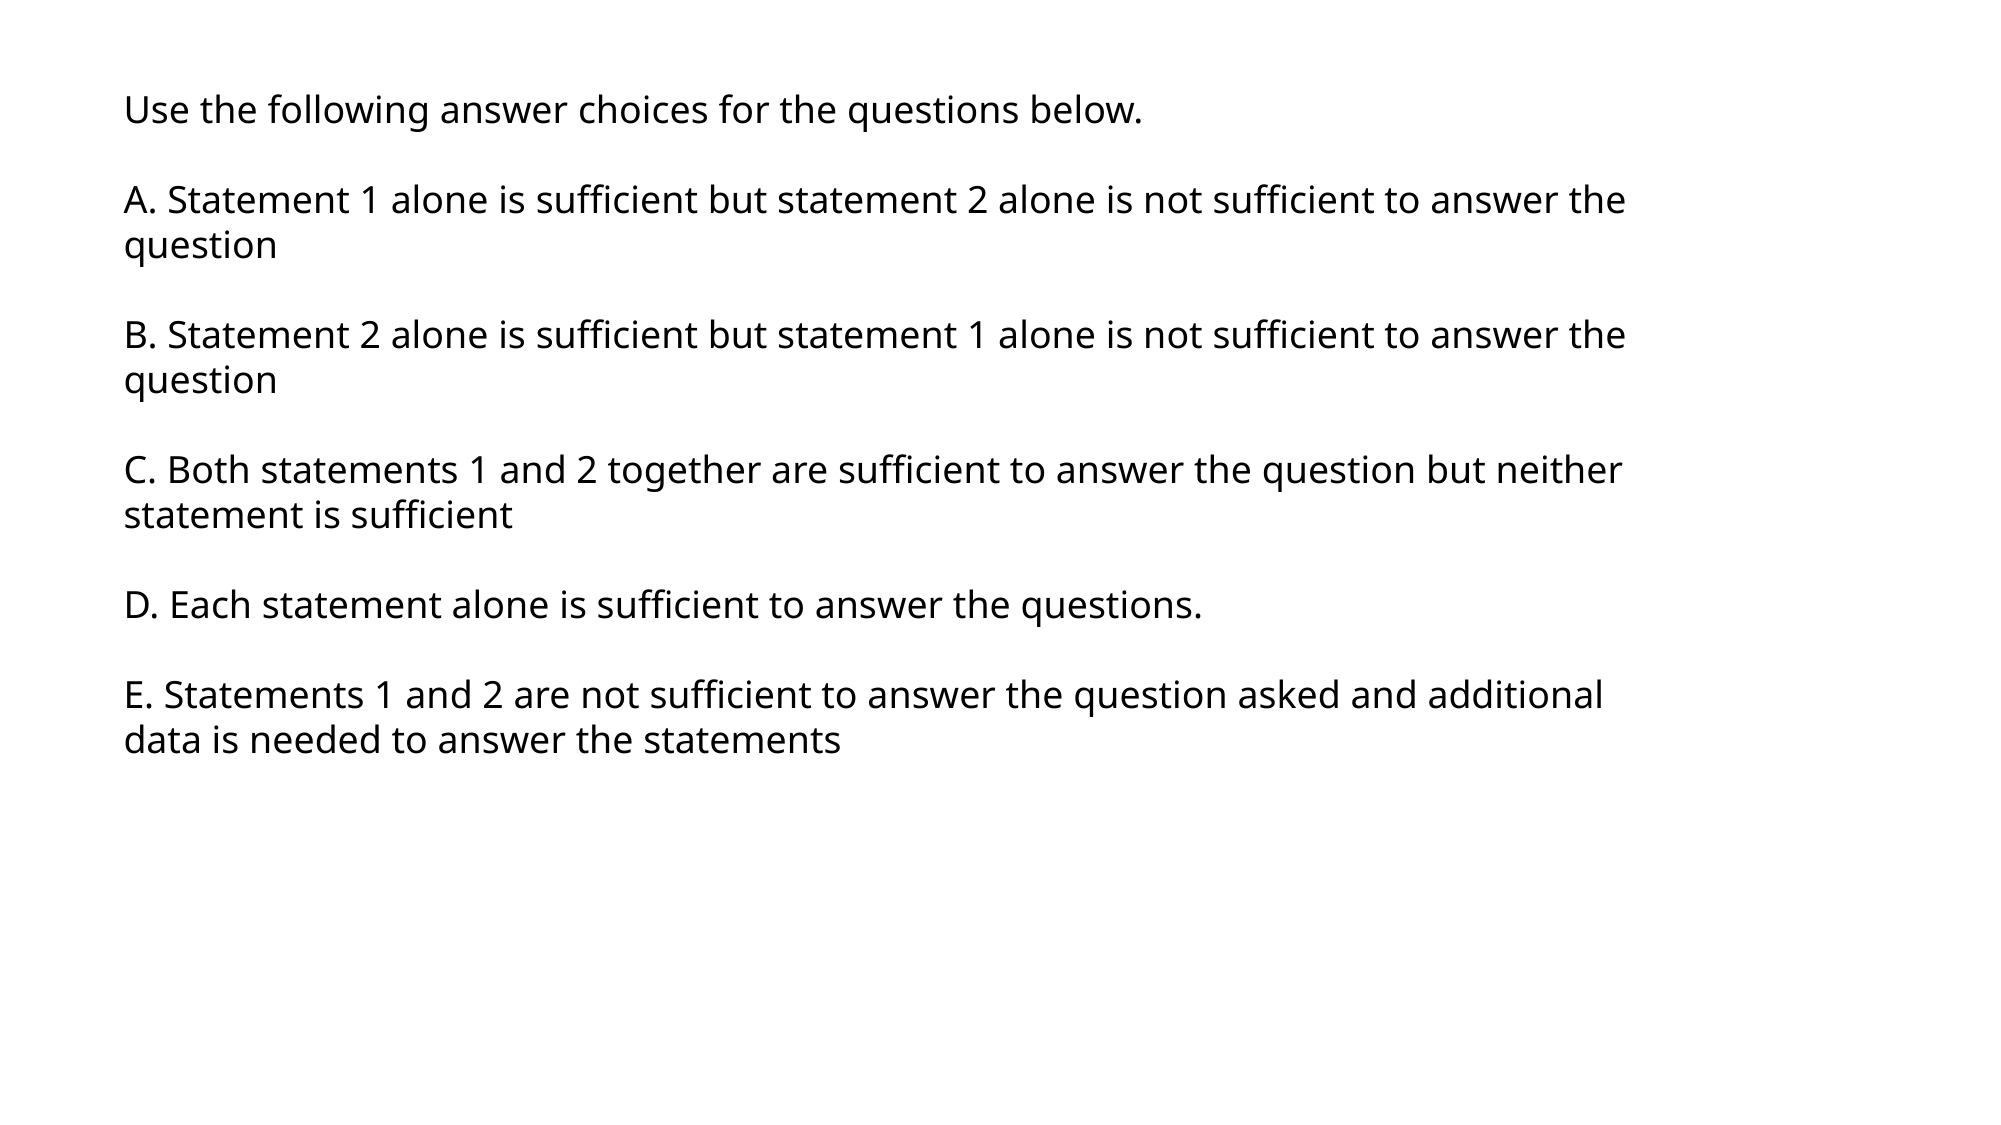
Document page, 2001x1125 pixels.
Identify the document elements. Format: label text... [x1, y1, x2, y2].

text_box Use the following answer choices for the questions below. A. Statement 1 alone is sufficient but statement 2 alone is not sufficient to answer the question B. Statement 2 alone is sufficient but statement 1 alone is not sufficient to answer the question C. Both statements 1 and 2 together are sufficient to answer the question but neither statement is sufficient D. Each statement alone is sufficient to answer the questions. E. Statements 1 and 2 are not sufficient to answer the question asked and additional data is needed to answer the statements [108, 78, 1708, 814]
